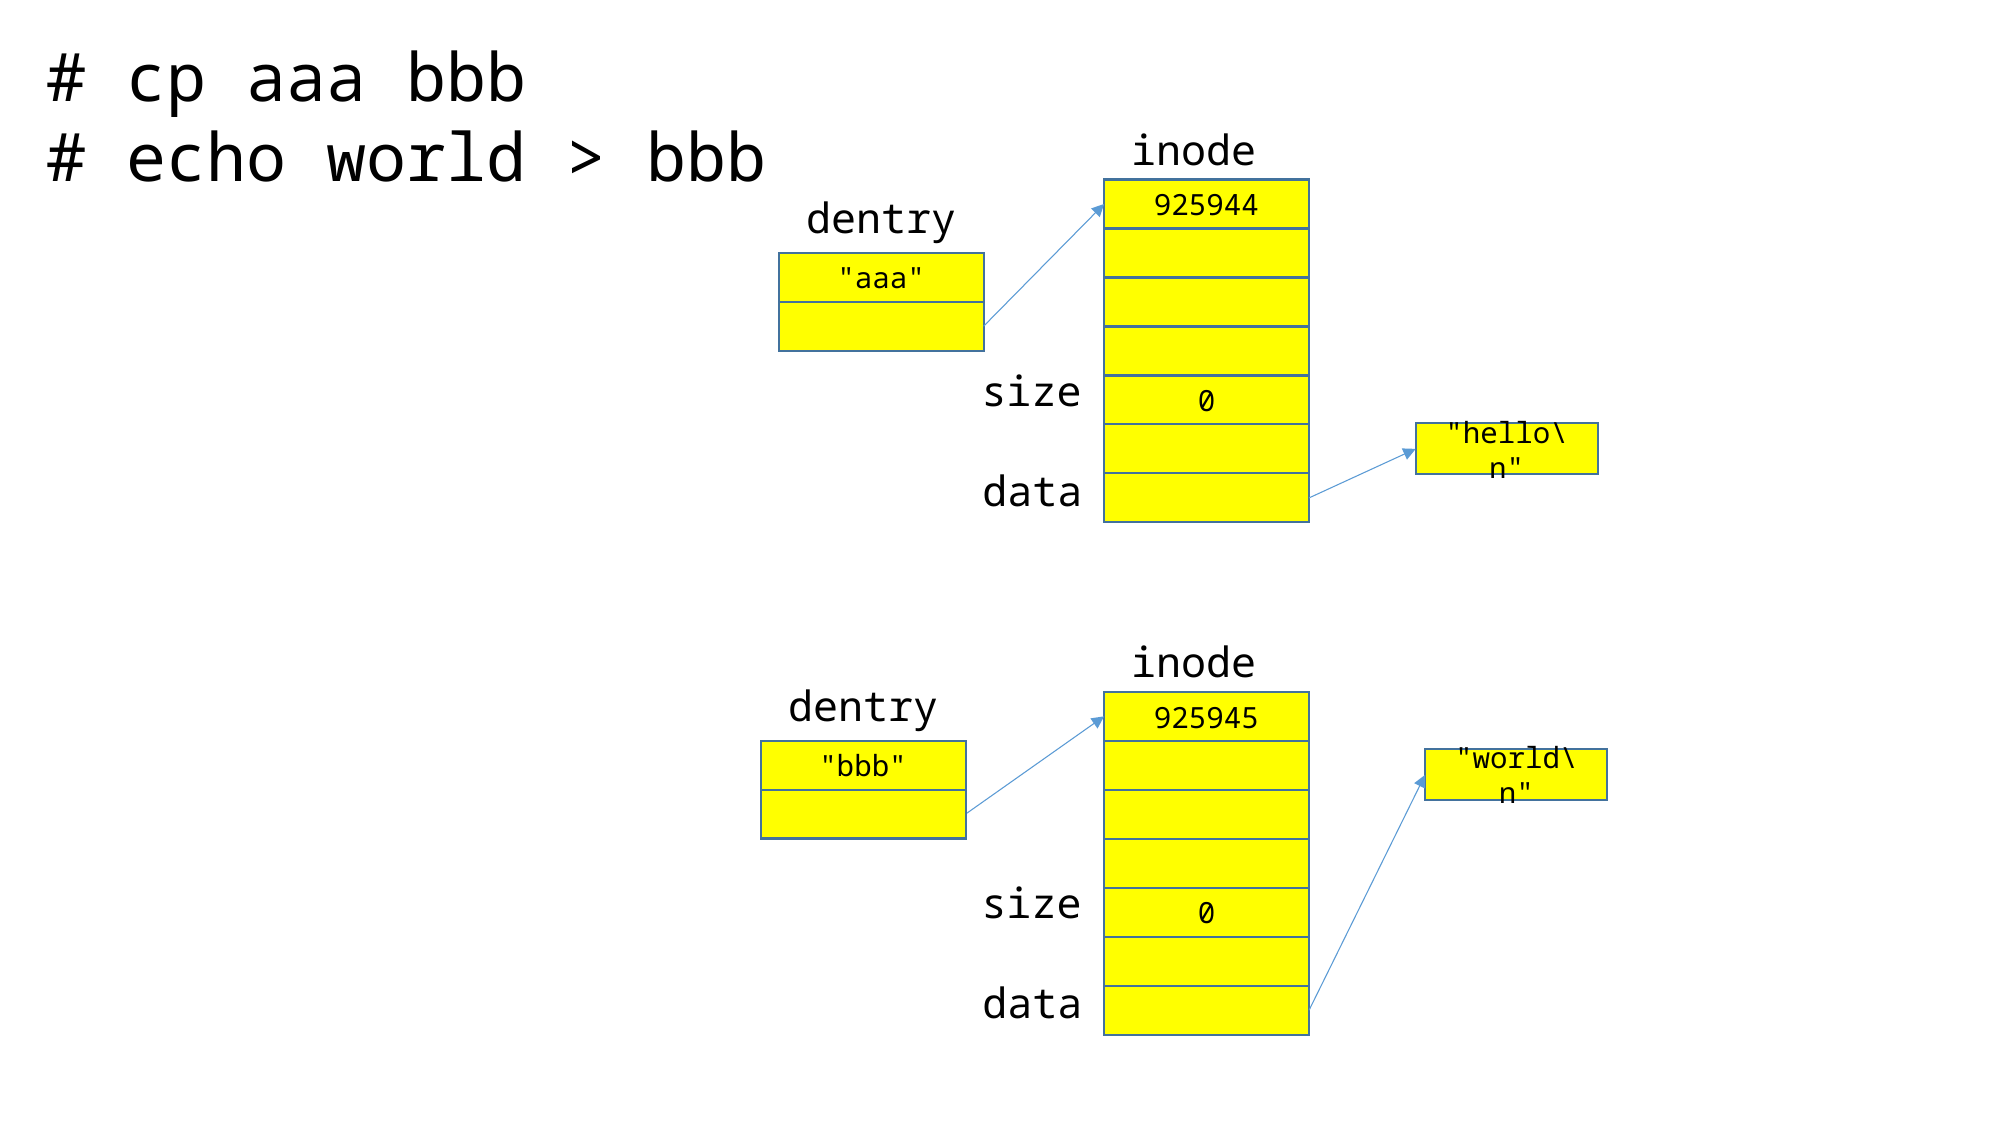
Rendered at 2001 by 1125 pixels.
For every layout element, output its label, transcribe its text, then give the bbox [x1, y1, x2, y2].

text_box [1103, 838, 1309, 887]
text_box 925944 [1103, 178, 1310, 228]
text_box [983, 203, 1105, 327]
text_box "world\n" [1424, 748, 1608, 801]
text_box "bbb" [760, 740, 965, 789]
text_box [1309, 774, 1426, 1011]
text_box [1103, 789, 1309, 838]
text_box [1103, 472, 1310, 523]
text_box size [966, 357, 1097, 423]
text_box 0 [1103, 374, 1310, 423]
text_box 925945 [1103, 691, 1310, 740]
text_box [1103, 325, 1310, 374]
text_box # cp aaa bbb # echo world > bbb [31, 27, 782, 202]
text_box dentry [791, 184, 971, 249]
text_box size [966, 869, 1097, 935]
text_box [1309, 448, 1416, 498]
text_box "hello\n" [1415, 422, 1599, 475]
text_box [965, 716, 1105, 815]
text_box data [967, 457, 1097, 523]
text_box dentry [773, 671, 953, 737]
text_box [1103, 936, 1309, 985]
text_box 0 [1103, 887, 1309, 936]
text_box data [967, 969, 1097, 1035]
text_box inode [1116, 116, 1271, 182]
text_box [1103, 985, 1310, 1036]
text_box [1105, 276, 1310, 325]
text_box [778, 301, 985, 352]
text_box inode [1116, 628, 1271, 694]
text_box "aaa" [778, 252, 983, 301]
text_box [760, 789, 967, 840]
text_box [1105, 228, 1310, 276]
text_box [1105, 740, 1310, 789]
text_box [1103, 423, 1310, 472]
